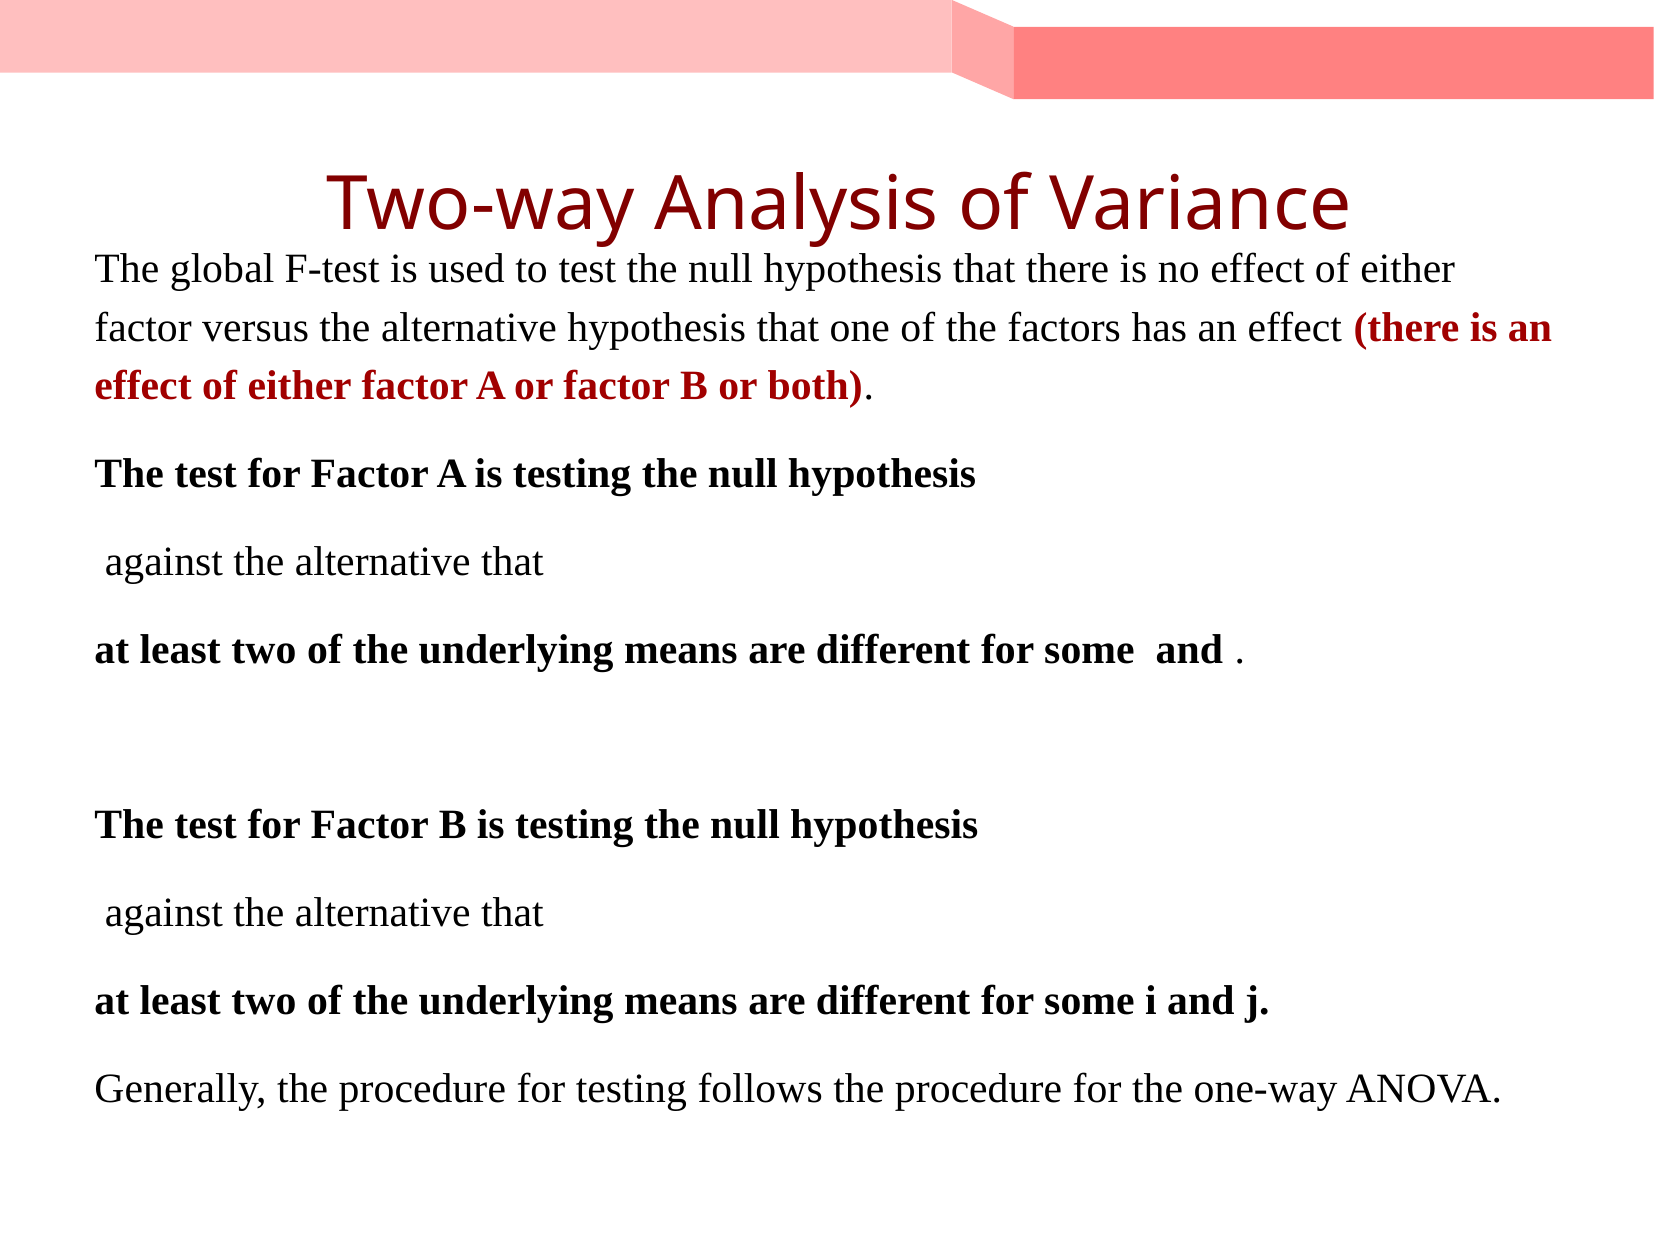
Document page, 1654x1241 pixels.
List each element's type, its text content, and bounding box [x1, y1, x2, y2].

title Two-way Analysis of Variance [201, 88, 1477, 295]
